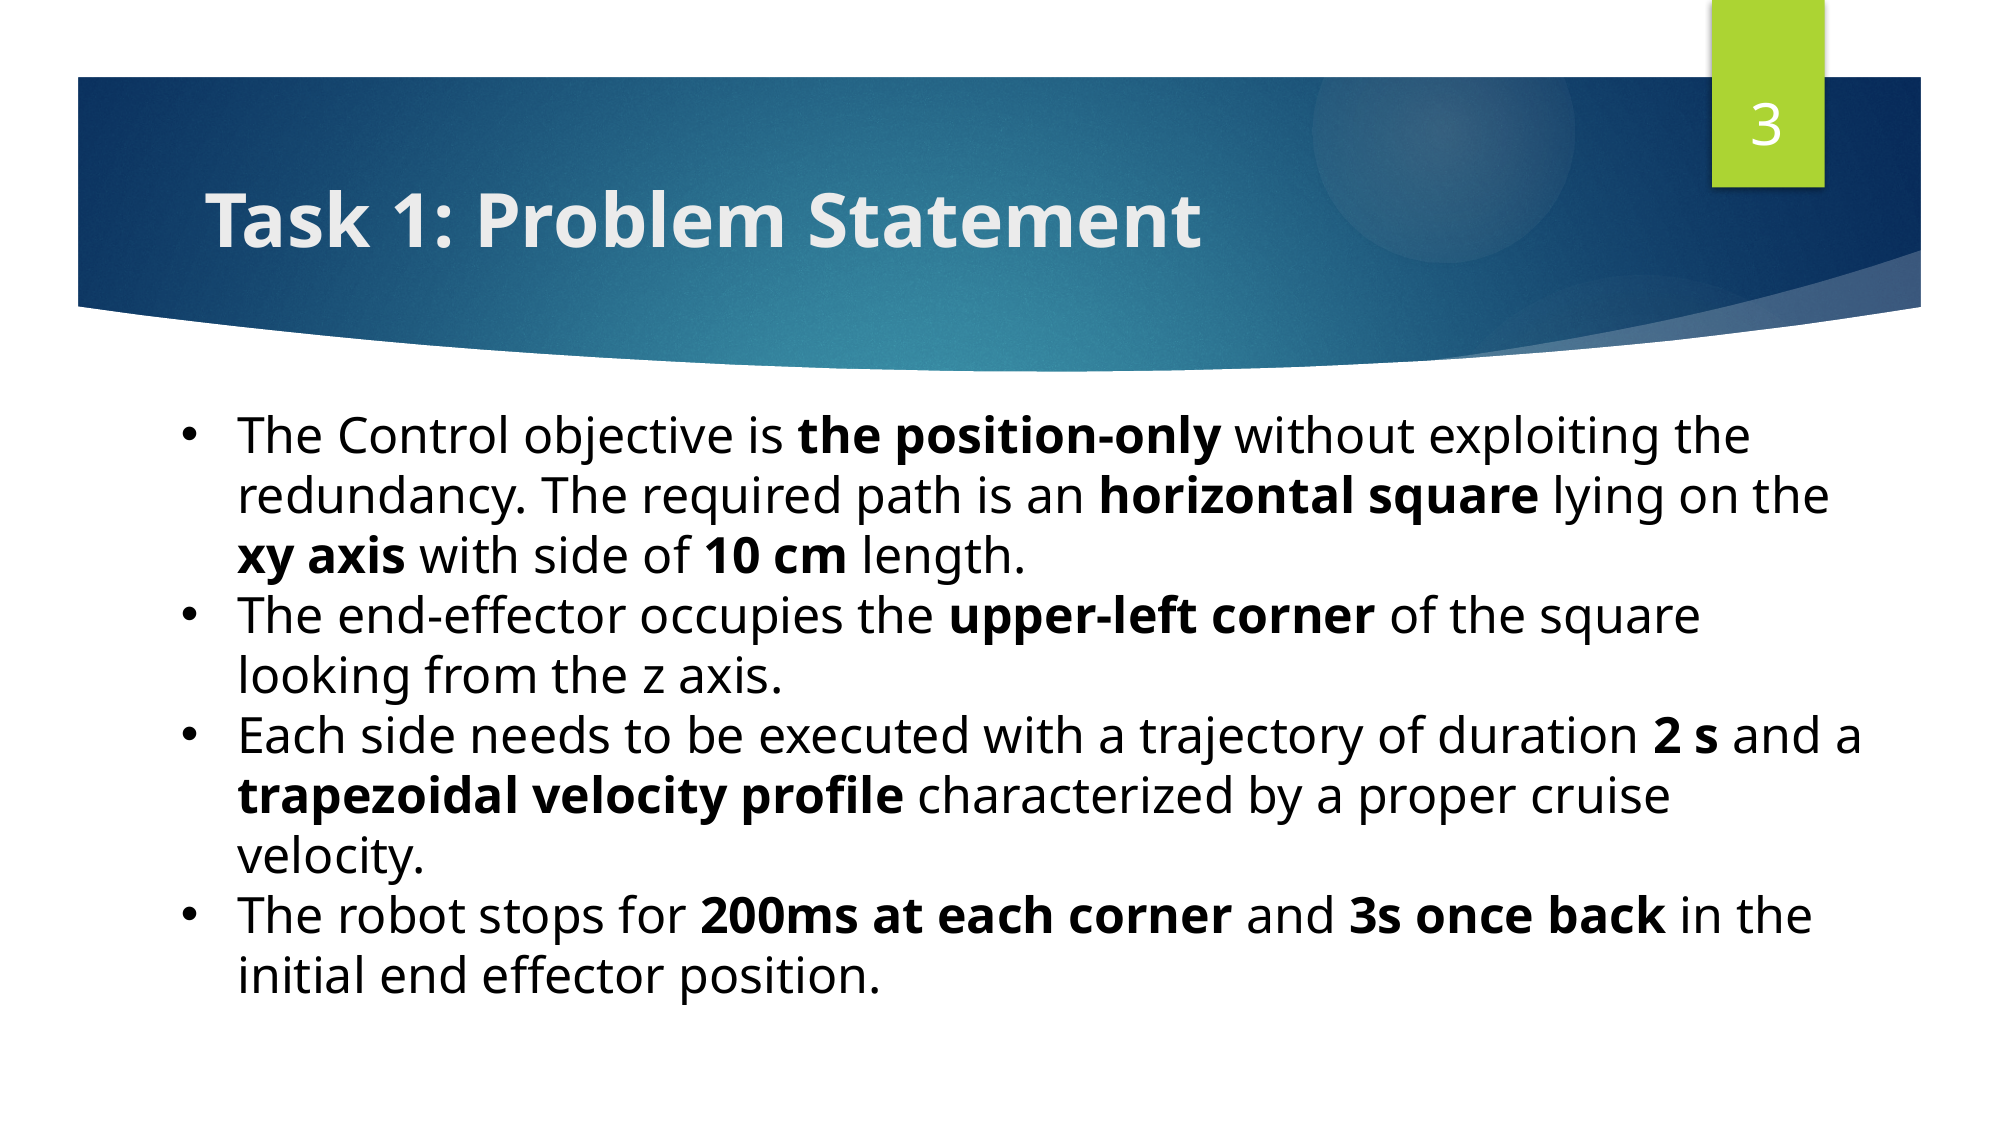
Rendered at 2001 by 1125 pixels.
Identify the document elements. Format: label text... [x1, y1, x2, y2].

slide_number 3 [1698, 48, 1836, 175]
text_box The Control objective is the position-only without exploiting the redundancy. The required path is an horizontal square lying on the xy axis with side of 10 cm length. The end-effector occupies the upper-left corner of the square looking from the z axis. Each side needs to be executed with a trajectory of duration 2 s and a trapezoidal velocity profile characterized by a proper cruise velocity. The robot stops for 200ms at each corner and 3s once back in the initial end effector position. [166, 395, 1881, 1011]
title Task 1: Problem Statement [189, 159, 1627, 276]
